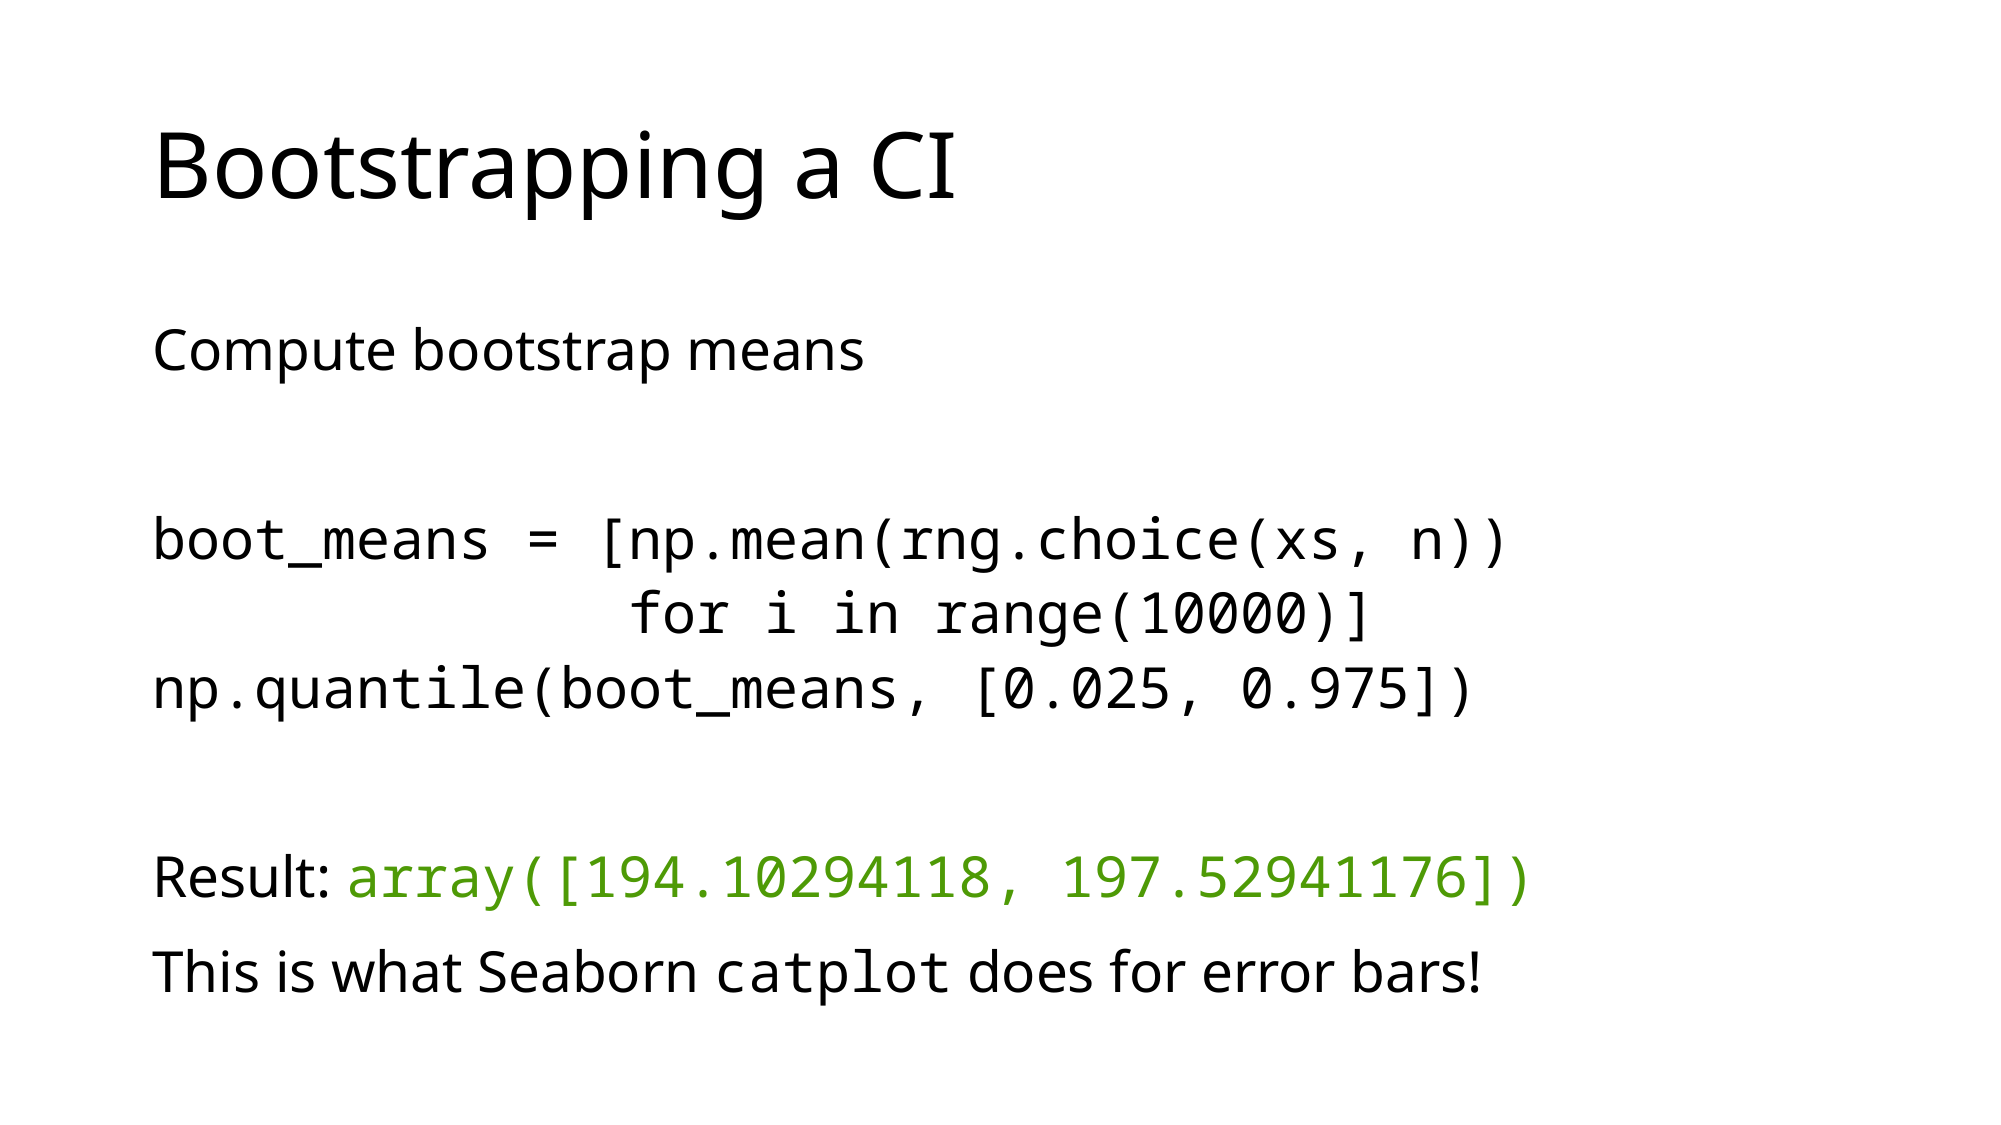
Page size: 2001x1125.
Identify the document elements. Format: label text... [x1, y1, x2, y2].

list Compute bootstrap means boot_means = [np.mean(rng.choice(xs, n)) for i in range(10000)] np.quantile(boot_means, [0.025, 0.975]) Result: array([194.10294118, 197.52941176]) This is what Seaborn catplot does for error bars! [137, 299, 1863, 1014]
title Bootstrapping a CI [137, 59, 1863, 278]
